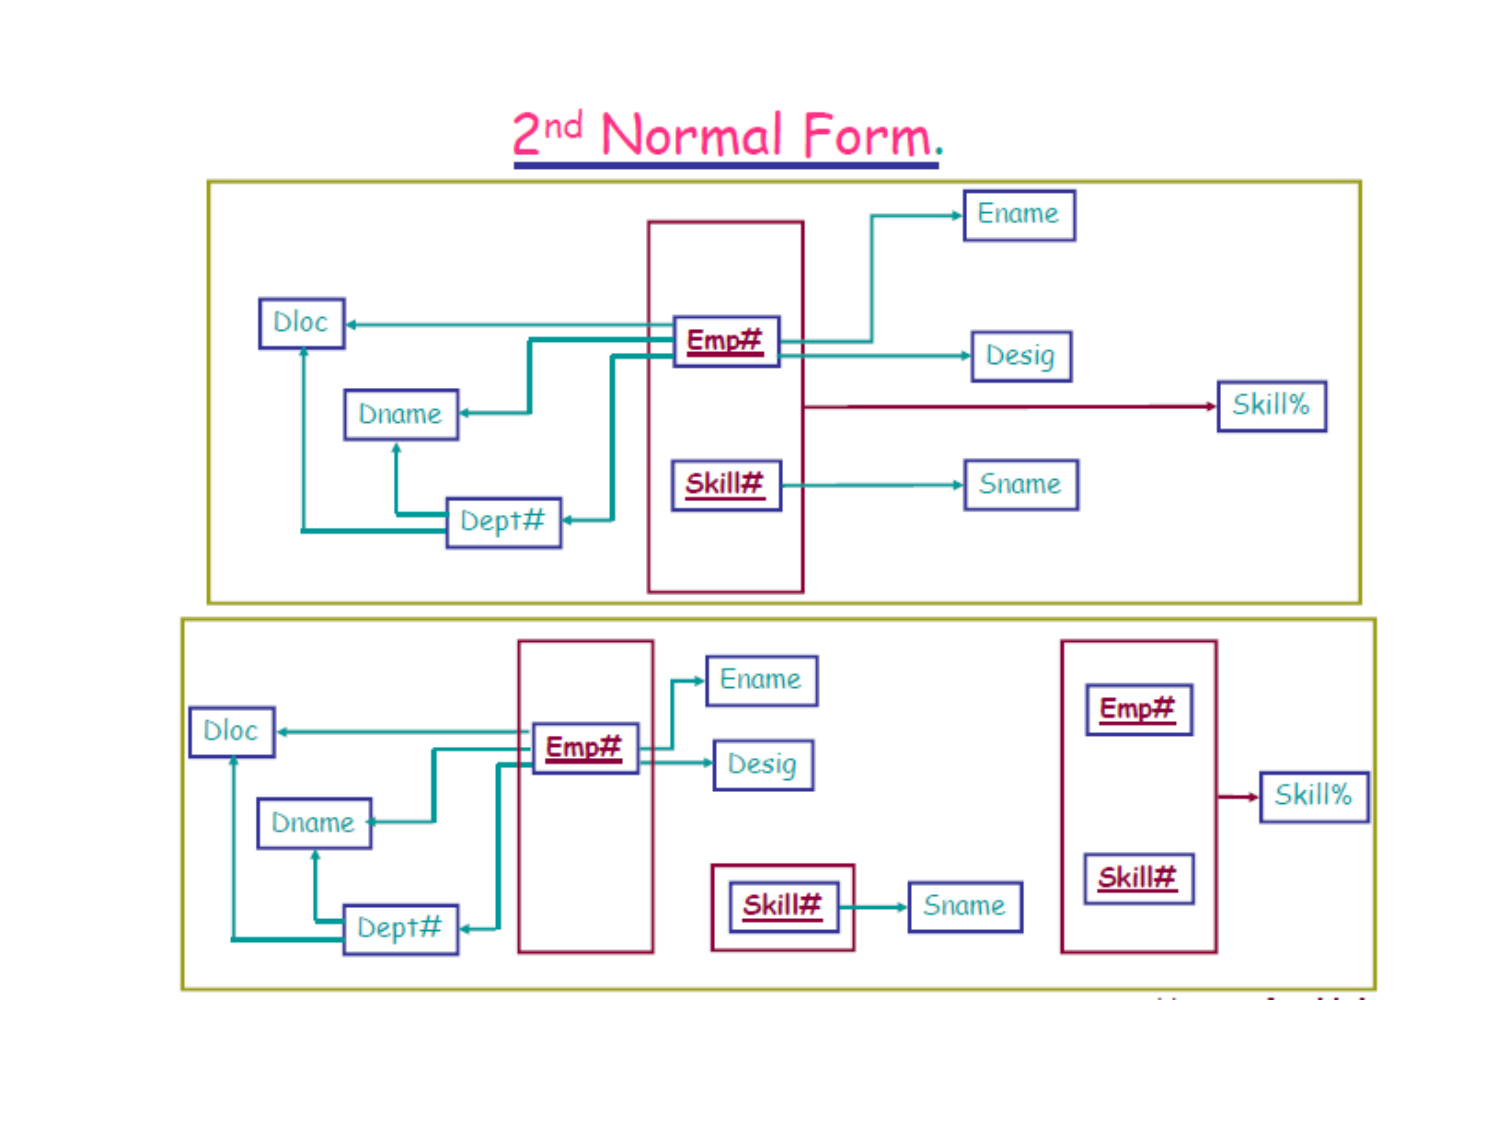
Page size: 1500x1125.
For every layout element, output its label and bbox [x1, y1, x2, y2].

picture [149, 74, 1451, 1001]
